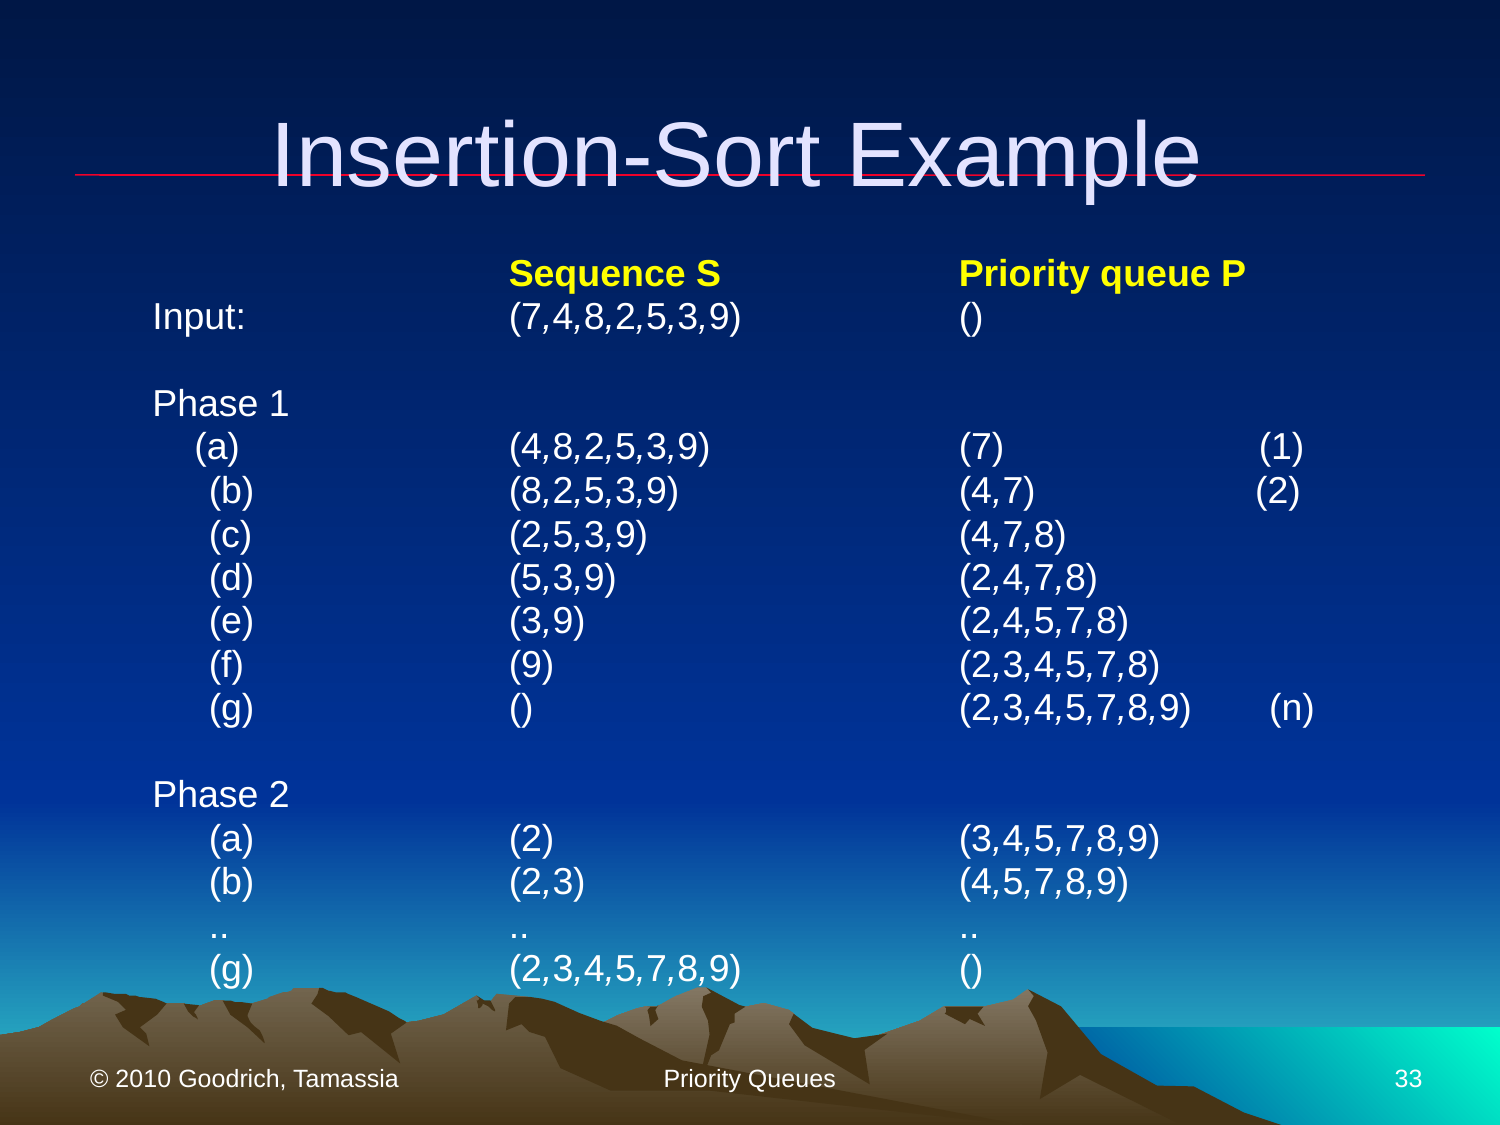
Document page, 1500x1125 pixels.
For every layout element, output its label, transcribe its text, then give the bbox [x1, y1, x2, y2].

slide_number © 2010 Goodrich, Tamassia [74, 1024, 426, 1101]
title Insertion-Sort Example [99, 87, 1376, 213]
list Sequence S Priority queue P Input: (7,4,8,2,5,3,9) () Phase 1 (a) (4,8,2,5,3,9) (7) (1) (b) (8,2,5,3,9) (4,7) (2) (c) (2,5,3,9) (4,7,8) (d) (5,3,9) (2,4,7,8) (e) (3,9) (2,4,5,7,8) (f) (9) (2,3,4,5,7,8) (g) () (2,3,4,5,7,8,9) (n) Phase 2 (a) (2) (3,4,5,7,8,9) (b) (2,3) (4,5,7,8,9) .. .. .. (g) (2,3,4,5,7,8,9) () [137, 249, 1413, 1051]
slide_number 33 [1124, 1024, 1438, 1101]
footer Priority Queues [512, 1051, 988, 1101]
